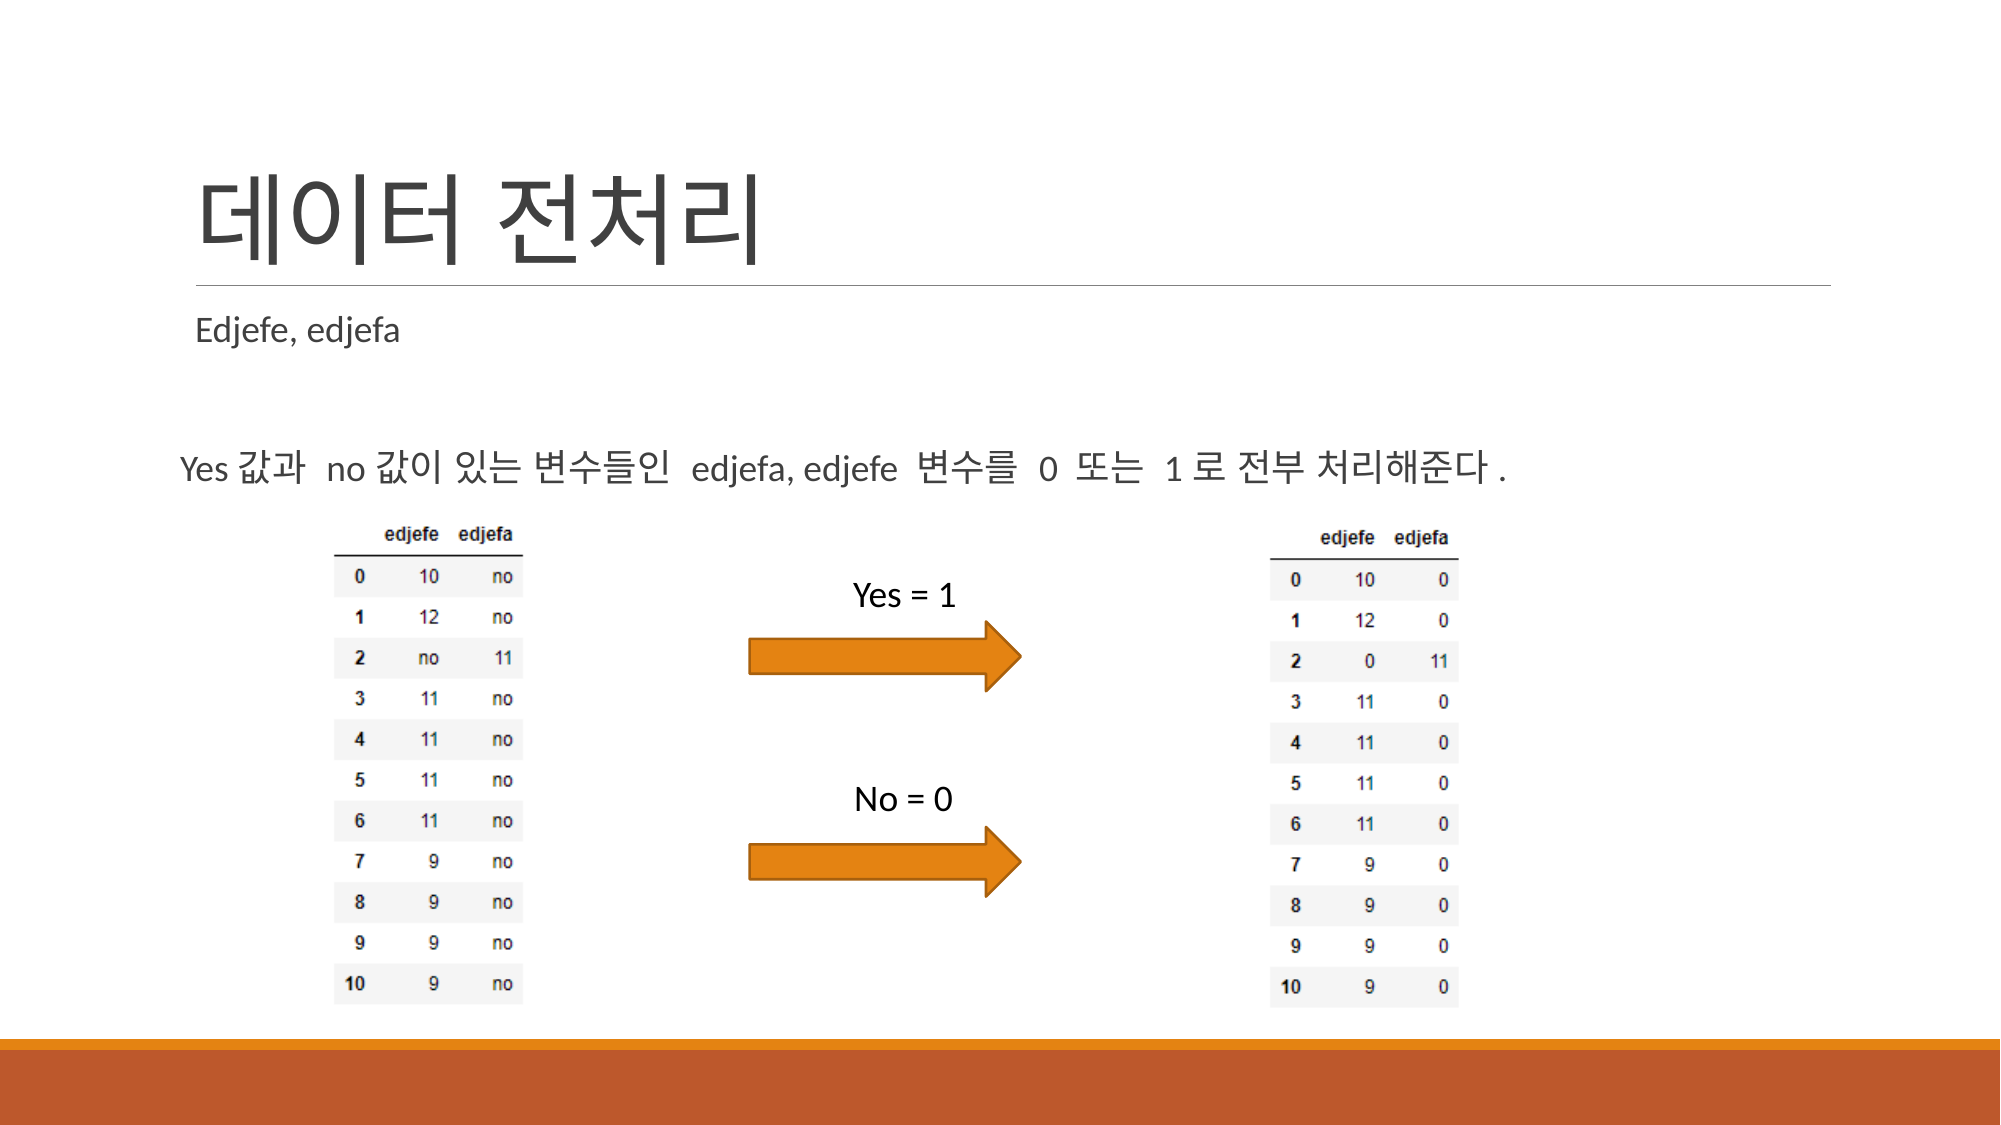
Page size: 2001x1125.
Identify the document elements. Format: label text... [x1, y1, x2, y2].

title 데이터 전처리 [180, 47, 1830, 285]
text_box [325, 504, 1492, 1014]
list Edjefe, edjefa Yes값과 no값이 있는 변수들인 edjefa, edjefe 변수를 0 또는 1로 전부 처리해준다. [180, 302, 1830, 963]
